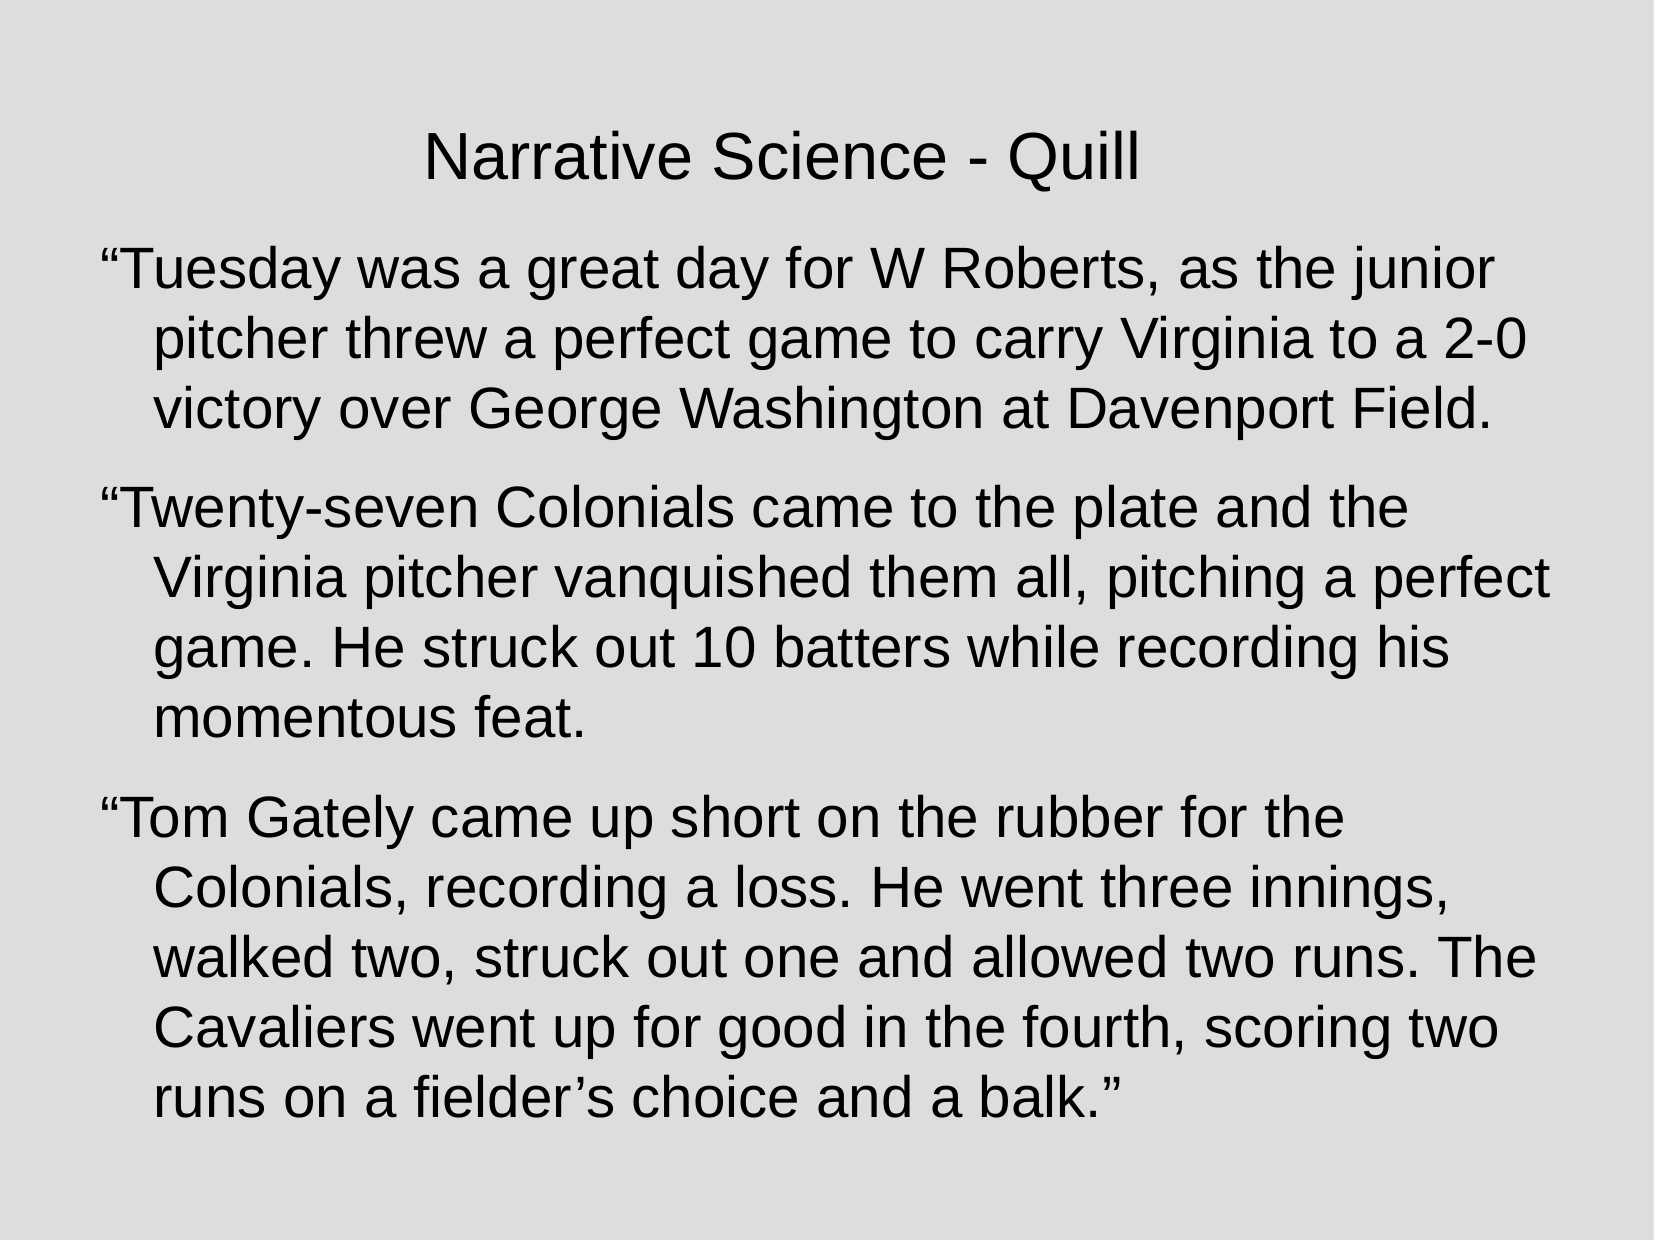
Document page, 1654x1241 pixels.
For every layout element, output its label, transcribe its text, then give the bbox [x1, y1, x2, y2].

title Narrative Science - Quill [82, 49, 1571, 230]
list “Tuesday was a great day for W Roberts, as the junior pitcher threw a perfect game to carry Virginia to a 2-0 victory over George Washington at Davenport Field. “Twenty-seven Colonials came to the plate and the Virginia pitcher vanquished them all, pitching a perfect game. He struck out 10 batters while recording his momentous feat. “Tom Gately came up short on the rubber for the Colonials, recording a loss. He went three innings, walked two, struck out one and allowed two runs. The Cavaliers went up for good in the fourth, scoring two runs on a fielder’s choice and a balk.” [82, 230, 1571, 950]
